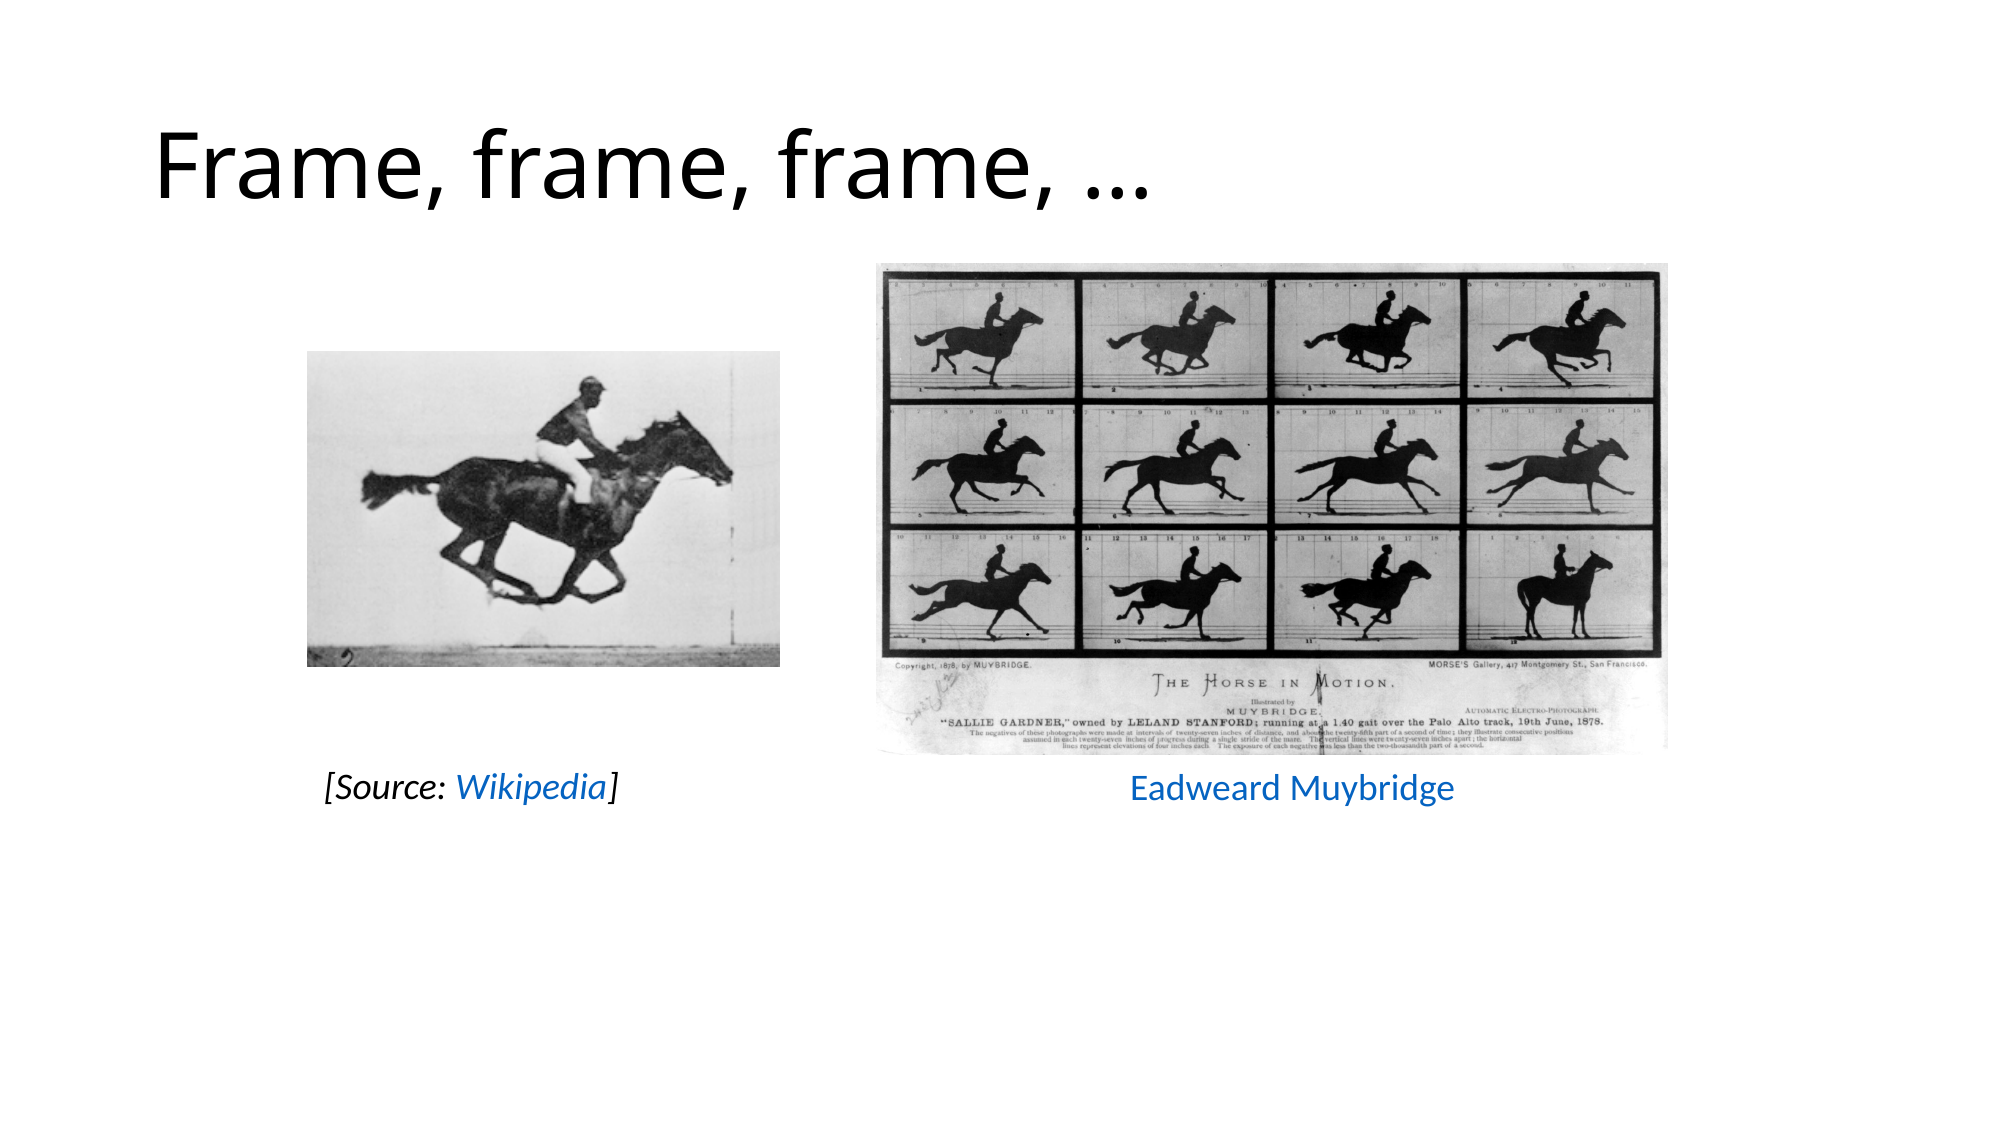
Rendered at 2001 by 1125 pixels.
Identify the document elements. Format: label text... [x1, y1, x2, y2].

text_box Eadweard Muybridge [1115, 755, 1471, 816]
title Frame, frame, frame, … [137, 59, 1863, 278]
picture [307, 351, 780, 667]
text_box [Source: Wikipedia] [309, 754, 634, 814]
picture [875, 263, 1668, 755]
